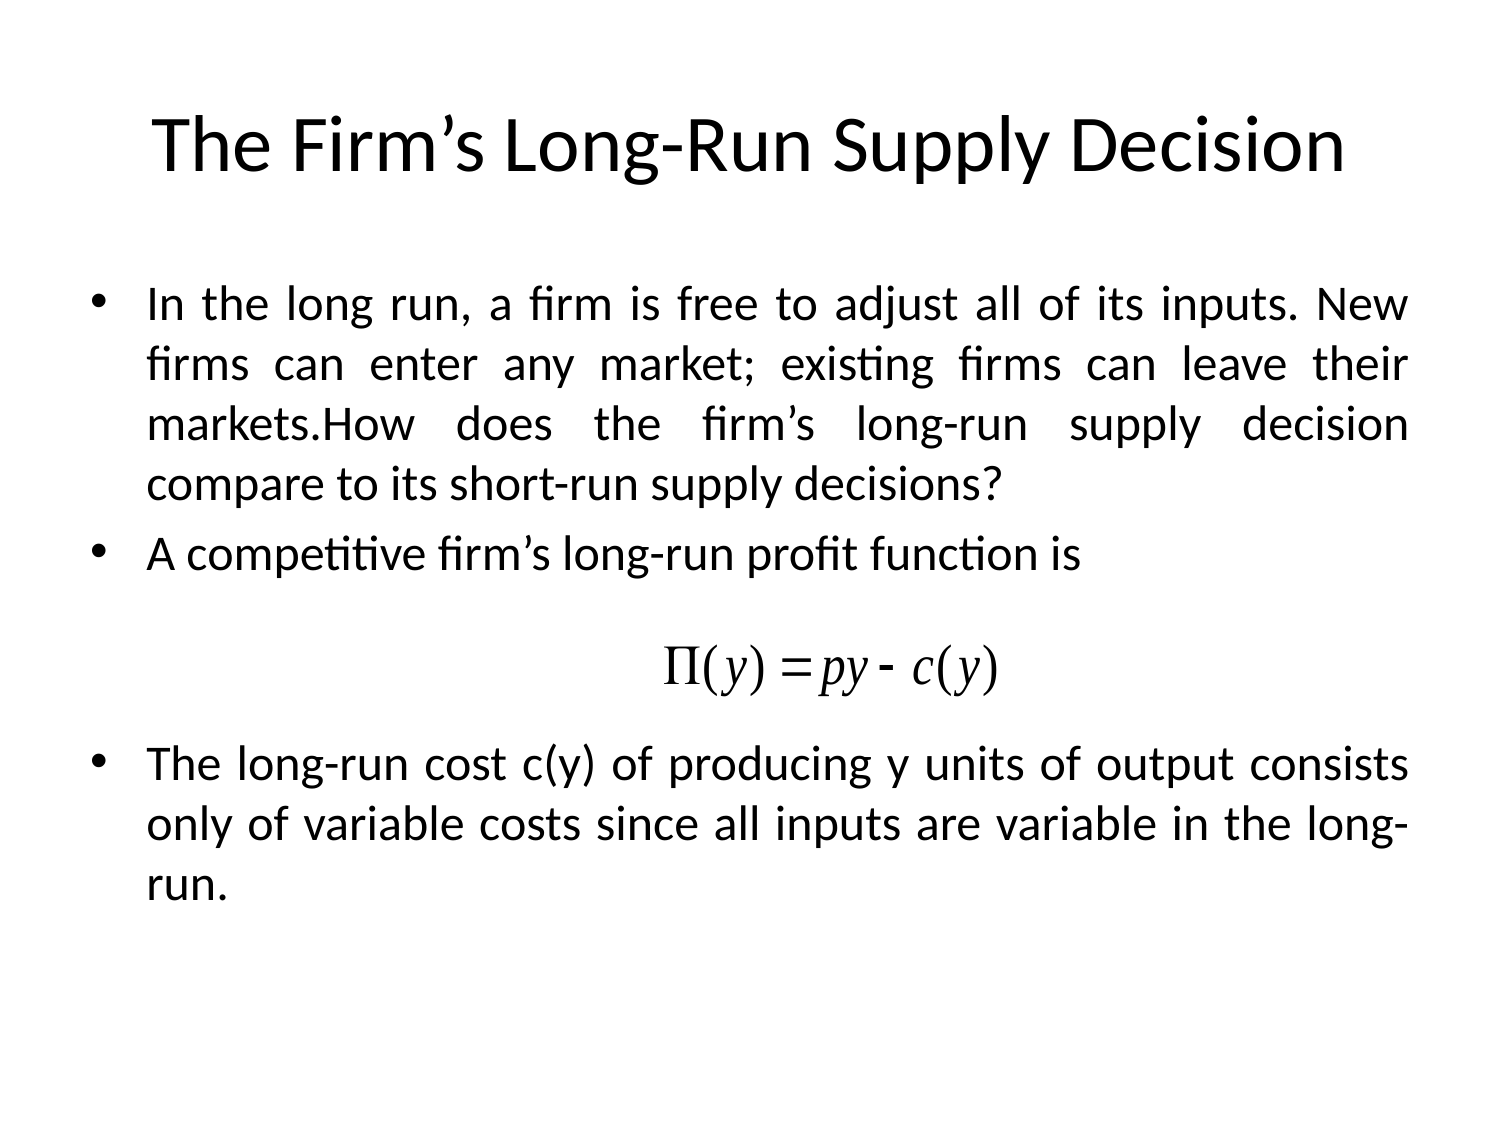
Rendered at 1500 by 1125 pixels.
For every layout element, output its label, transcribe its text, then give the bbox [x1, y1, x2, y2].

title The Firm’s Long-Run Supply Decision [75, 45, 1425, 233]
list In the long run, a firm is free to adjust all of its inputs. New firms can enter any market; existing firms can leave their markets.How does the firm’s long-run supply decision compare to its short-run supply decisions? A competitive firm’s long-run profit function is The long-run cost c(y) of producing y units of output consists only of variable costs since all inputs are variable in the long-run. [75, 262, 1425, 1005]
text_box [655, 632, 1007, 710]
